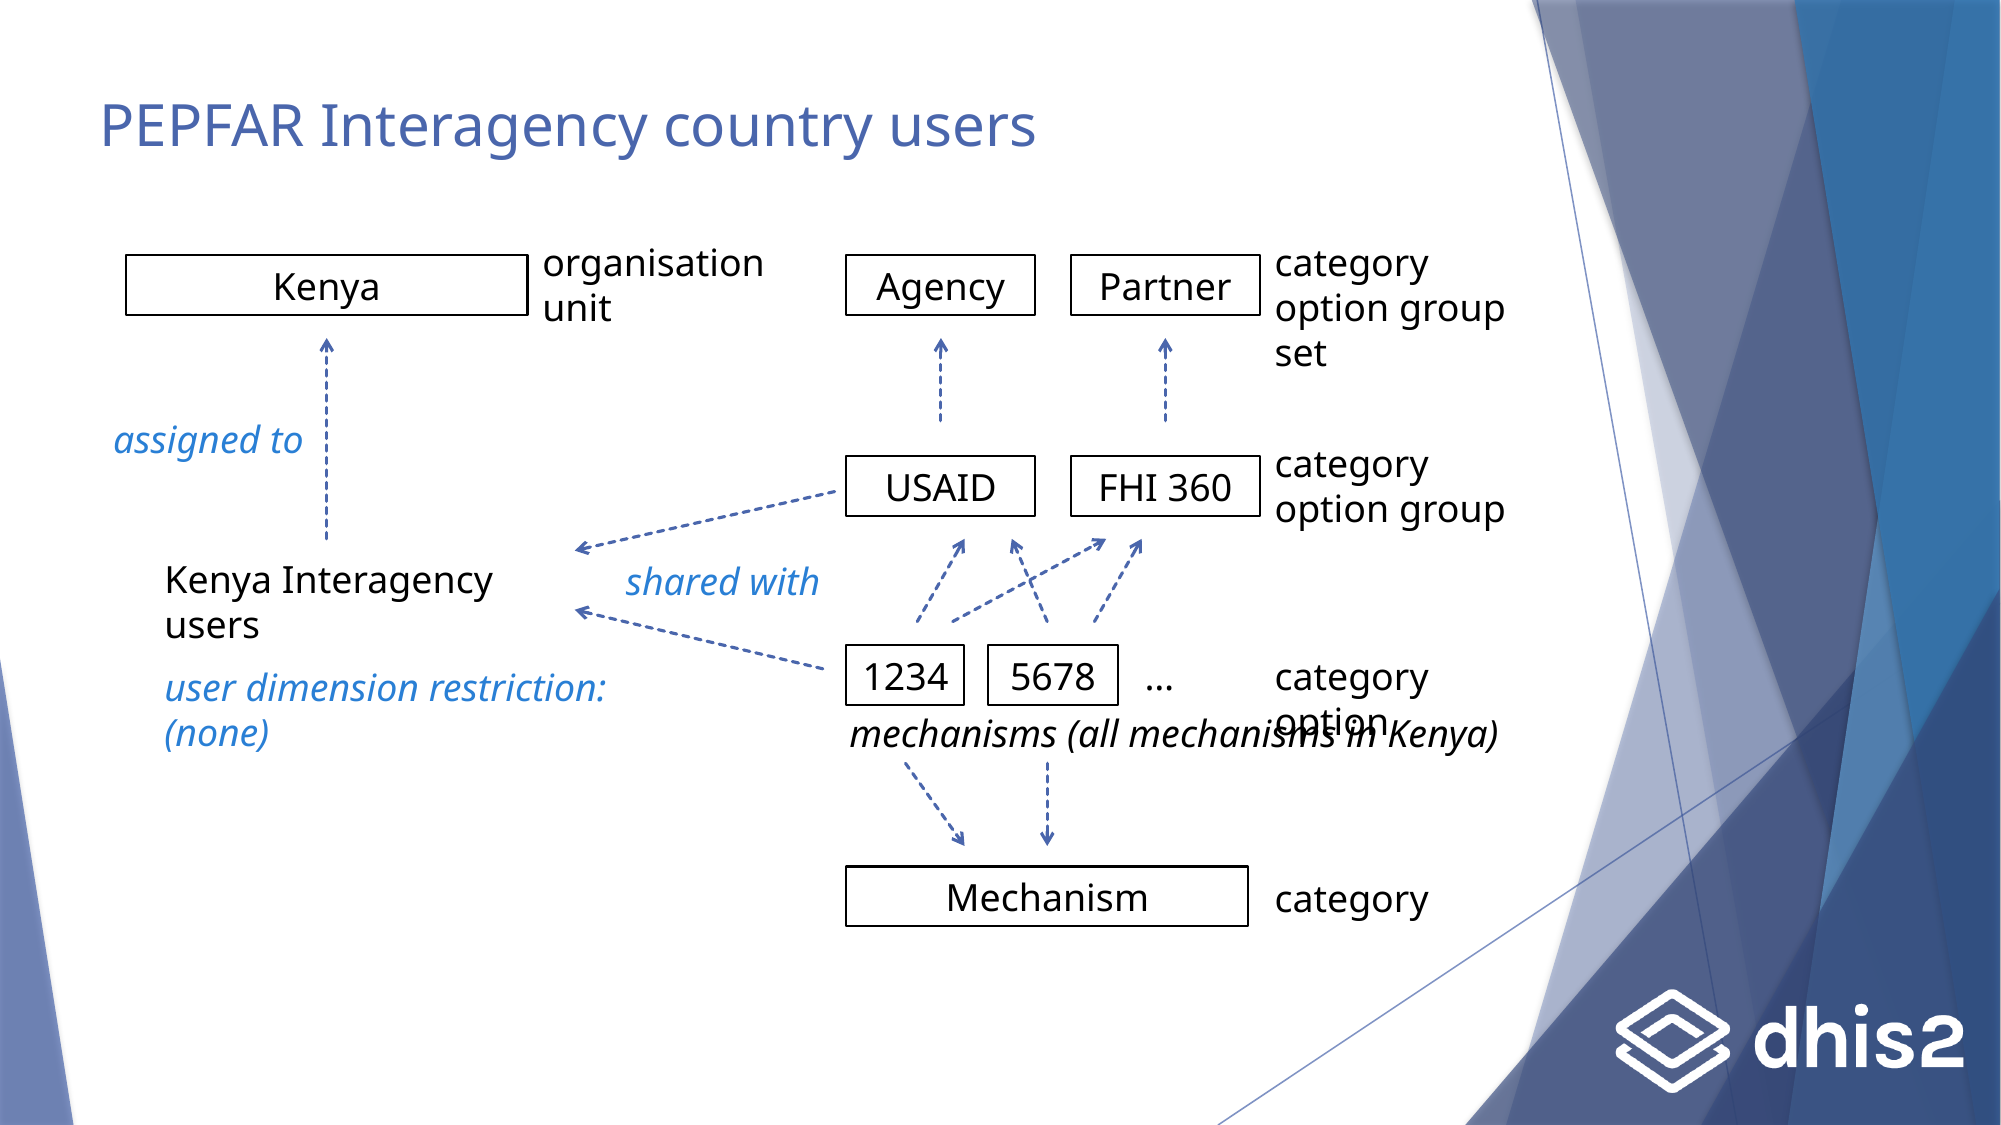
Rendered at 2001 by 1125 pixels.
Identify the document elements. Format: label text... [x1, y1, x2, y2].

text_box Partner [1070, 255, 1260, 315]
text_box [916, 538, 951, 622]
title PEPFAR Interagency country users [84, 80, 1449, 197]
text_box 5678 [988, 645, 1118, 702]
text_box … [1118, 645, 1201, 702]
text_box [574, 491, 836, 552]
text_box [952, 538, 1093, 622]
text_box category option group set [1259, 231, 1567, 382]
text_box USAID [846, 456, 1036, 516]
text_box Mechanism [846, 866, 1249, 927]
text_box mechanisms (all mechanisms in Kenya) [834, 702, 1544, 763]
text_box user dimension restriction: (none) [149, 656, 693, 762]
text_box assigned to [90, 408, 321, 469]
text_box shared with [588, 550, 859, 611]
text_box Kenya [125, 255, 528, 315]
text_box [125, 964, 1490, 1083]
picture [1614, 987, 1965, 1095]
text_box category option [1259, 645, 1567, 750]
text_box organisation unit [527, 231, 859, 337]
text_box category [1259, 868, 1468, 928]
text_box Agency [859, 255, 1036, 315]
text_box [1093, 538, 1143, 622]
text_box Kenya Interagency users [149, 549, 587, 654]
text_box 1234 [846, 645, 965, 702]
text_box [904, 762, 965, 847]
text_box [574, 609, 824, 670]
text_box category option group [1259, 432, 1567, 538]
text_box FHI 360 [1070, 456, 1260, 516]
